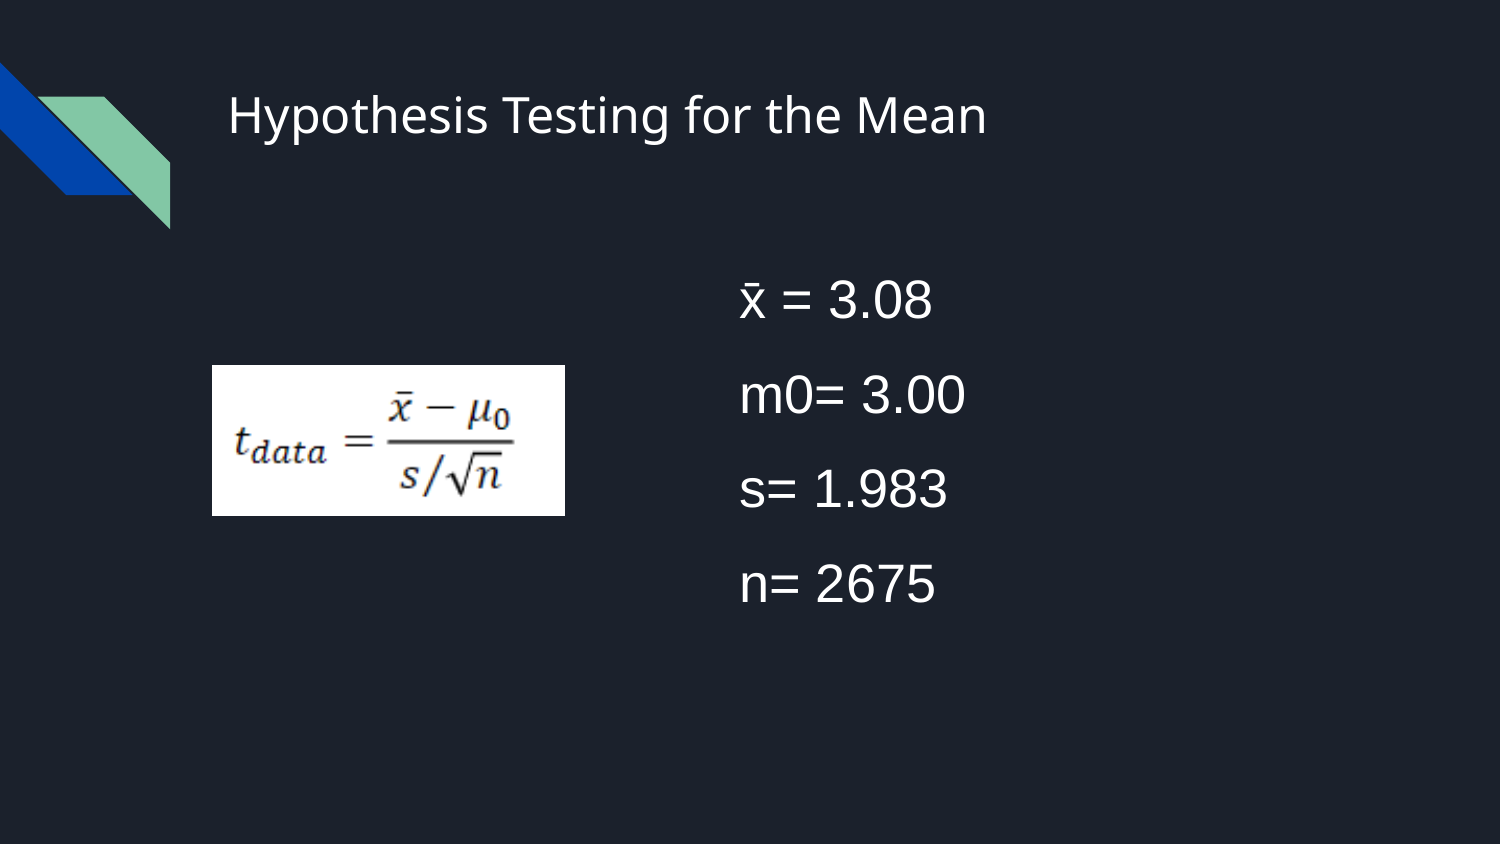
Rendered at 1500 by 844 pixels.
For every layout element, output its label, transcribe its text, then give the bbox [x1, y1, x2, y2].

picture [212, 365, 565, 516]
title Hypothesis Testing for the Mean [212, 64, 1368, 215]
list x̄ = 3.08 m0= 3.00 s= 1.983 n= 2675 [724, 245, 1368, 735]
